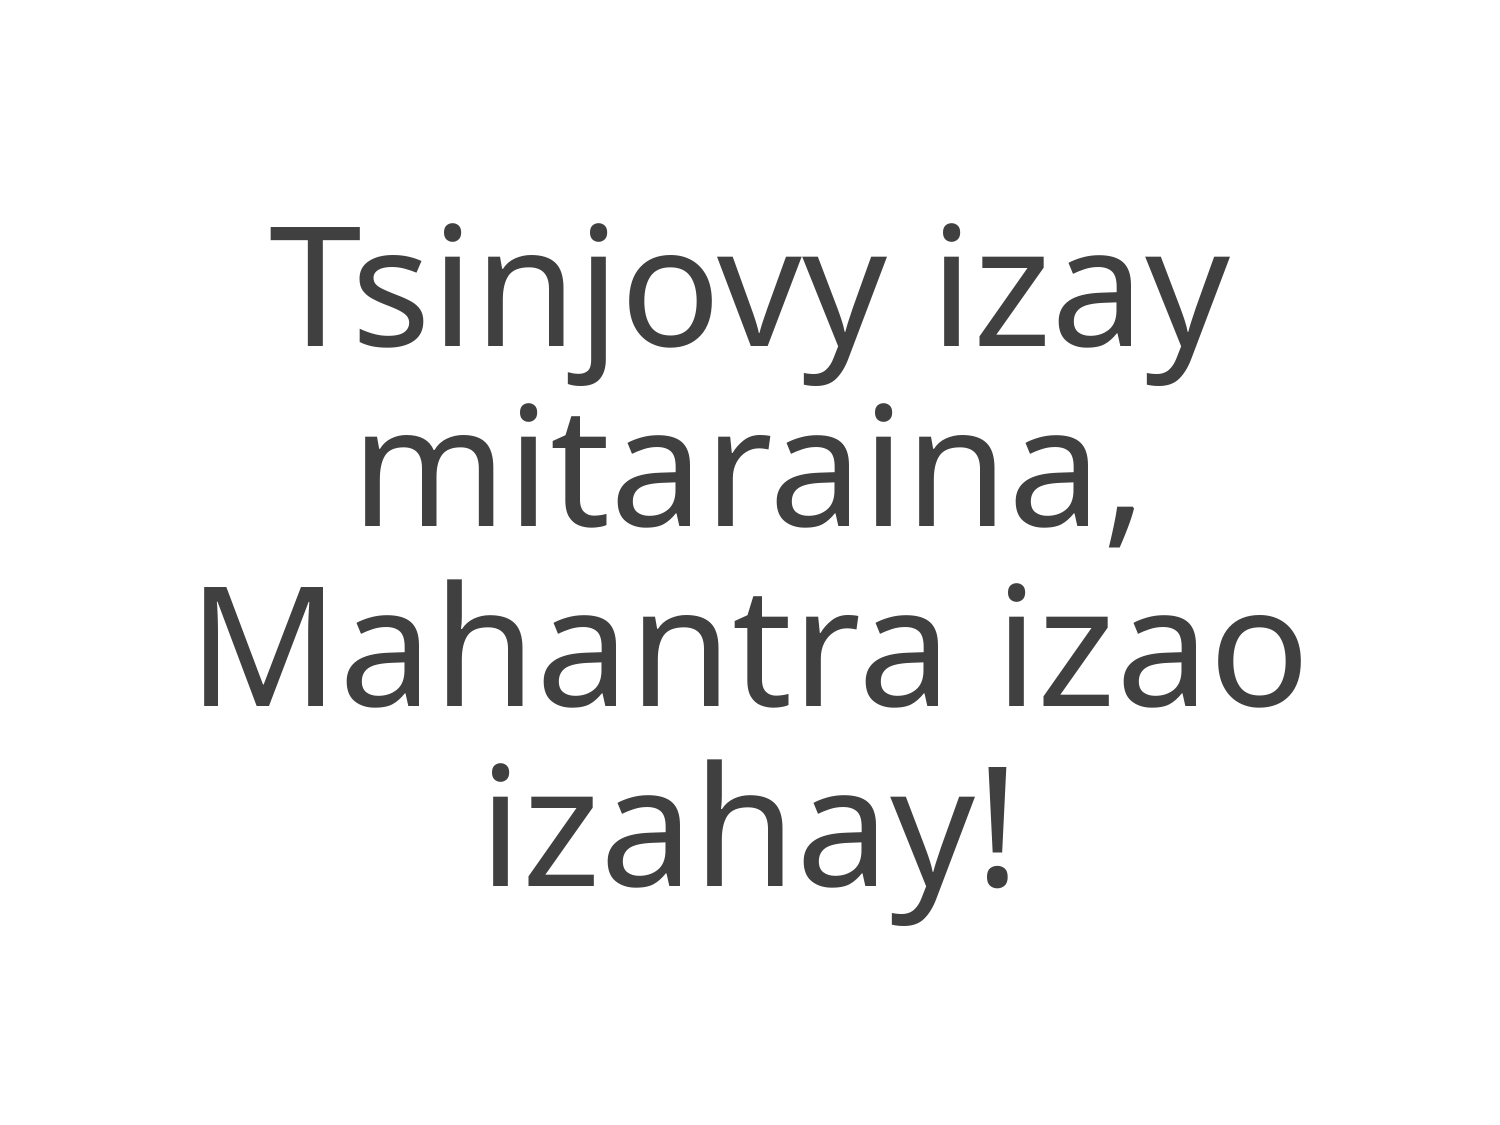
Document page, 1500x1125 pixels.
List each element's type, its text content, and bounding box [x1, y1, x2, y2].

title Tsinjovy izay mitaraina, Mahantra izao izahay! [0, 453, 1500, 672]
